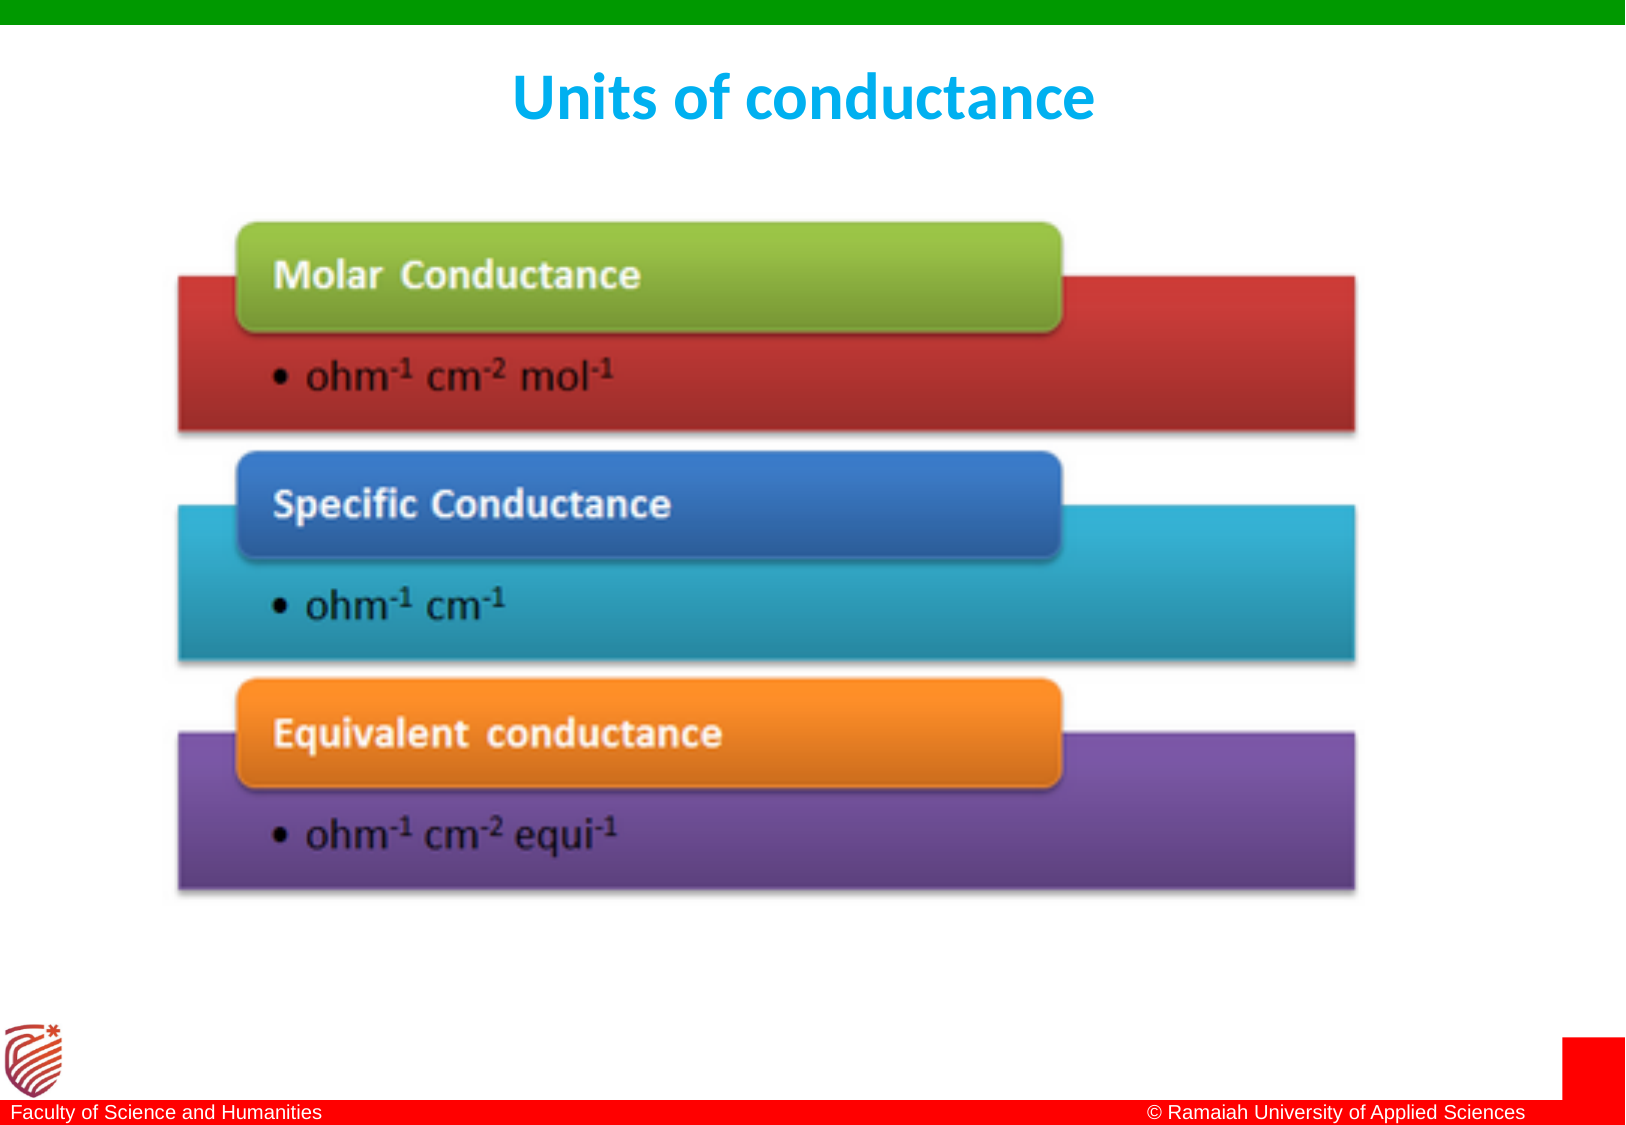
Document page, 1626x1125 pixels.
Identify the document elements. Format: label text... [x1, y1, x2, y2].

picture [0, 1013, 69, 1100]
title Units of conductance [81, 45, 1544, 150]
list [124, 199, 1413, 921]
